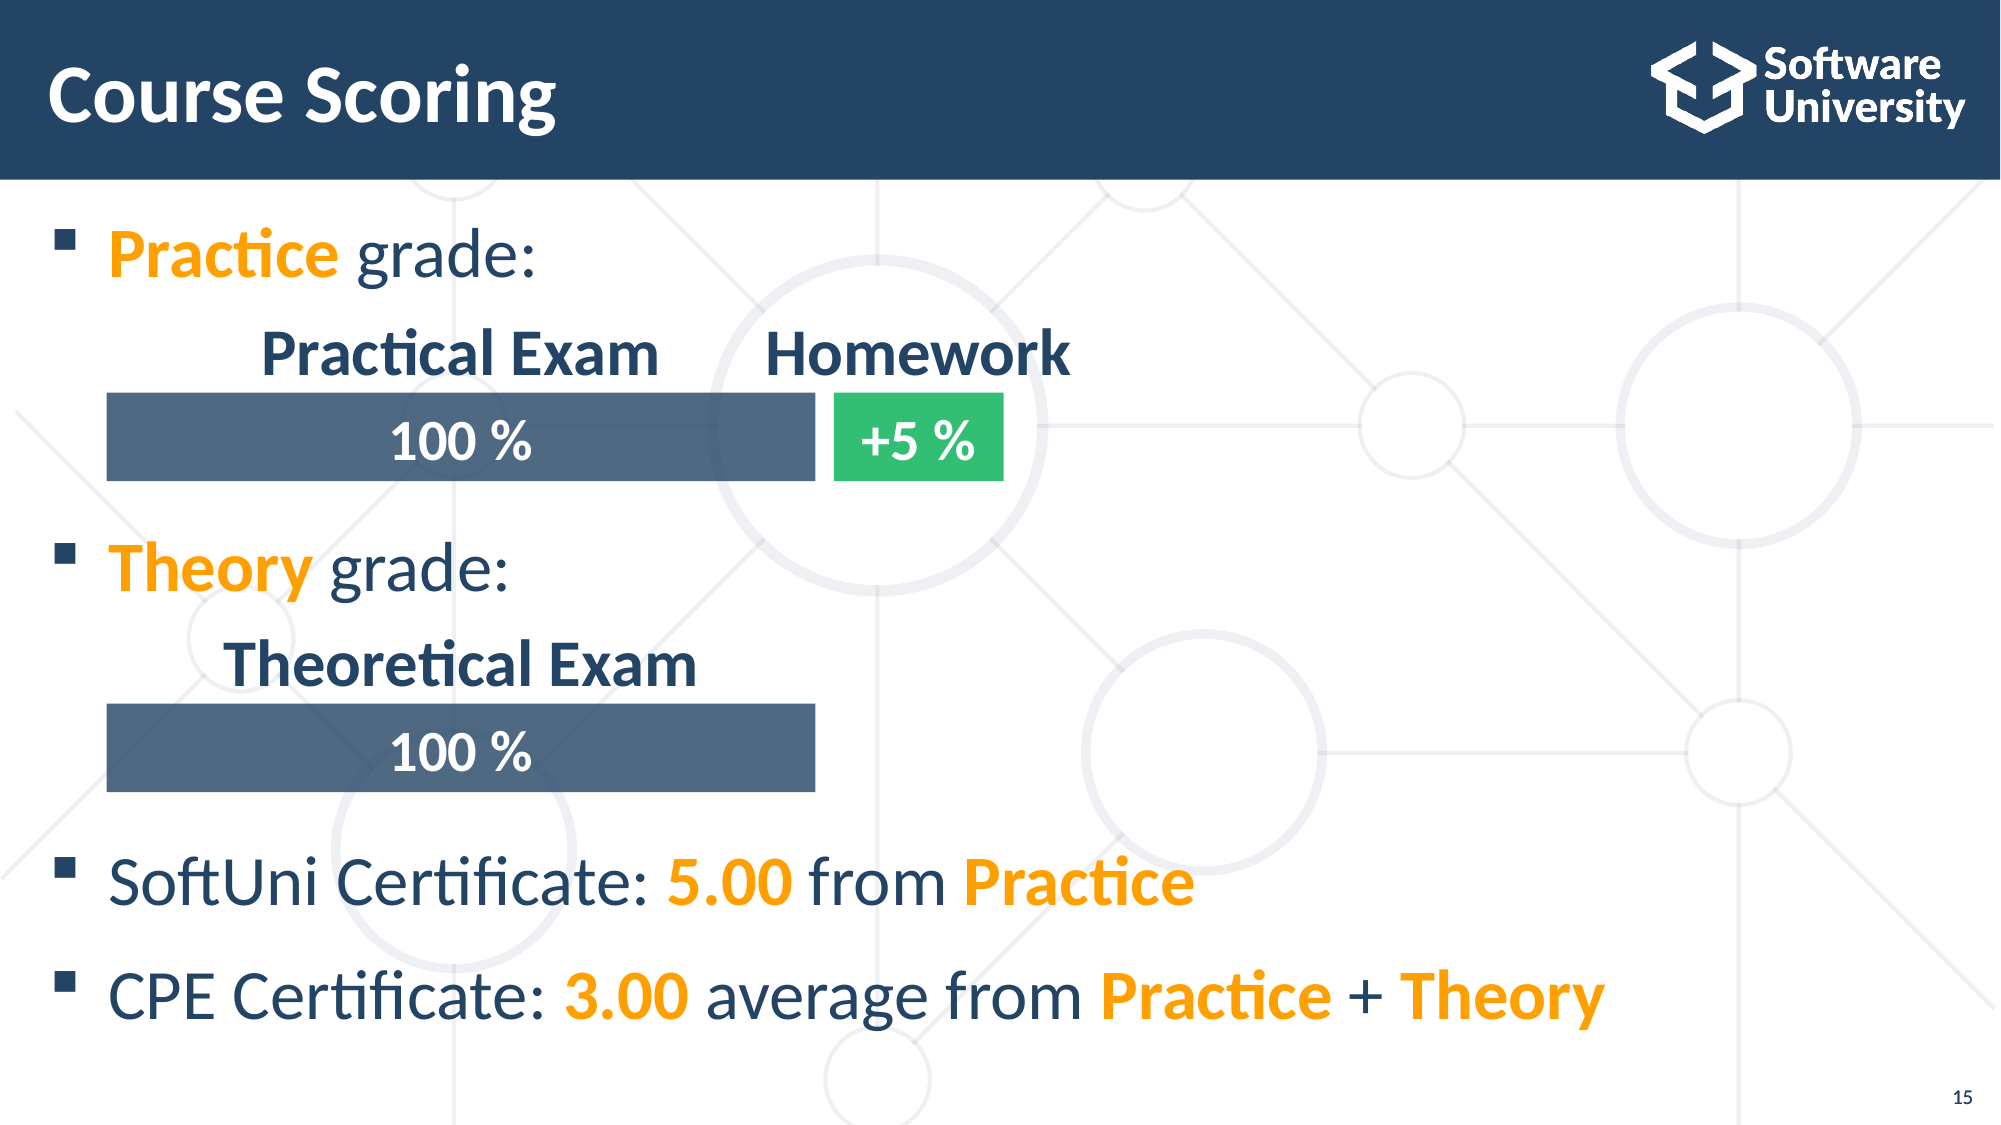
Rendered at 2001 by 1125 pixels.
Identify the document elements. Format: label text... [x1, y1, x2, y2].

text_box 100 % [105, 701, 817, 794]
slide_number 15 [1927, 1067, 1989, 1117]
text_box Practical Exam [106, 292, 734, 397]
text_box 100 % [105, 391, 817, 483]
picture [1651, 41, 1966, 134]
text_box Homework [734, 292, 1104, 397]
title Course Scoring [31, 16, 1625, 162]
text_box +5 % [832, 397, 1006, 483]
list Practice grade: Theory grade: SoftUni Certificate: 5.00 from Practice CPE Certificate: 3.00 average from Practice + Theory [31, 196, 1970, 1104]
text_box Theoretical Exam [106, 603, 816, 707]
